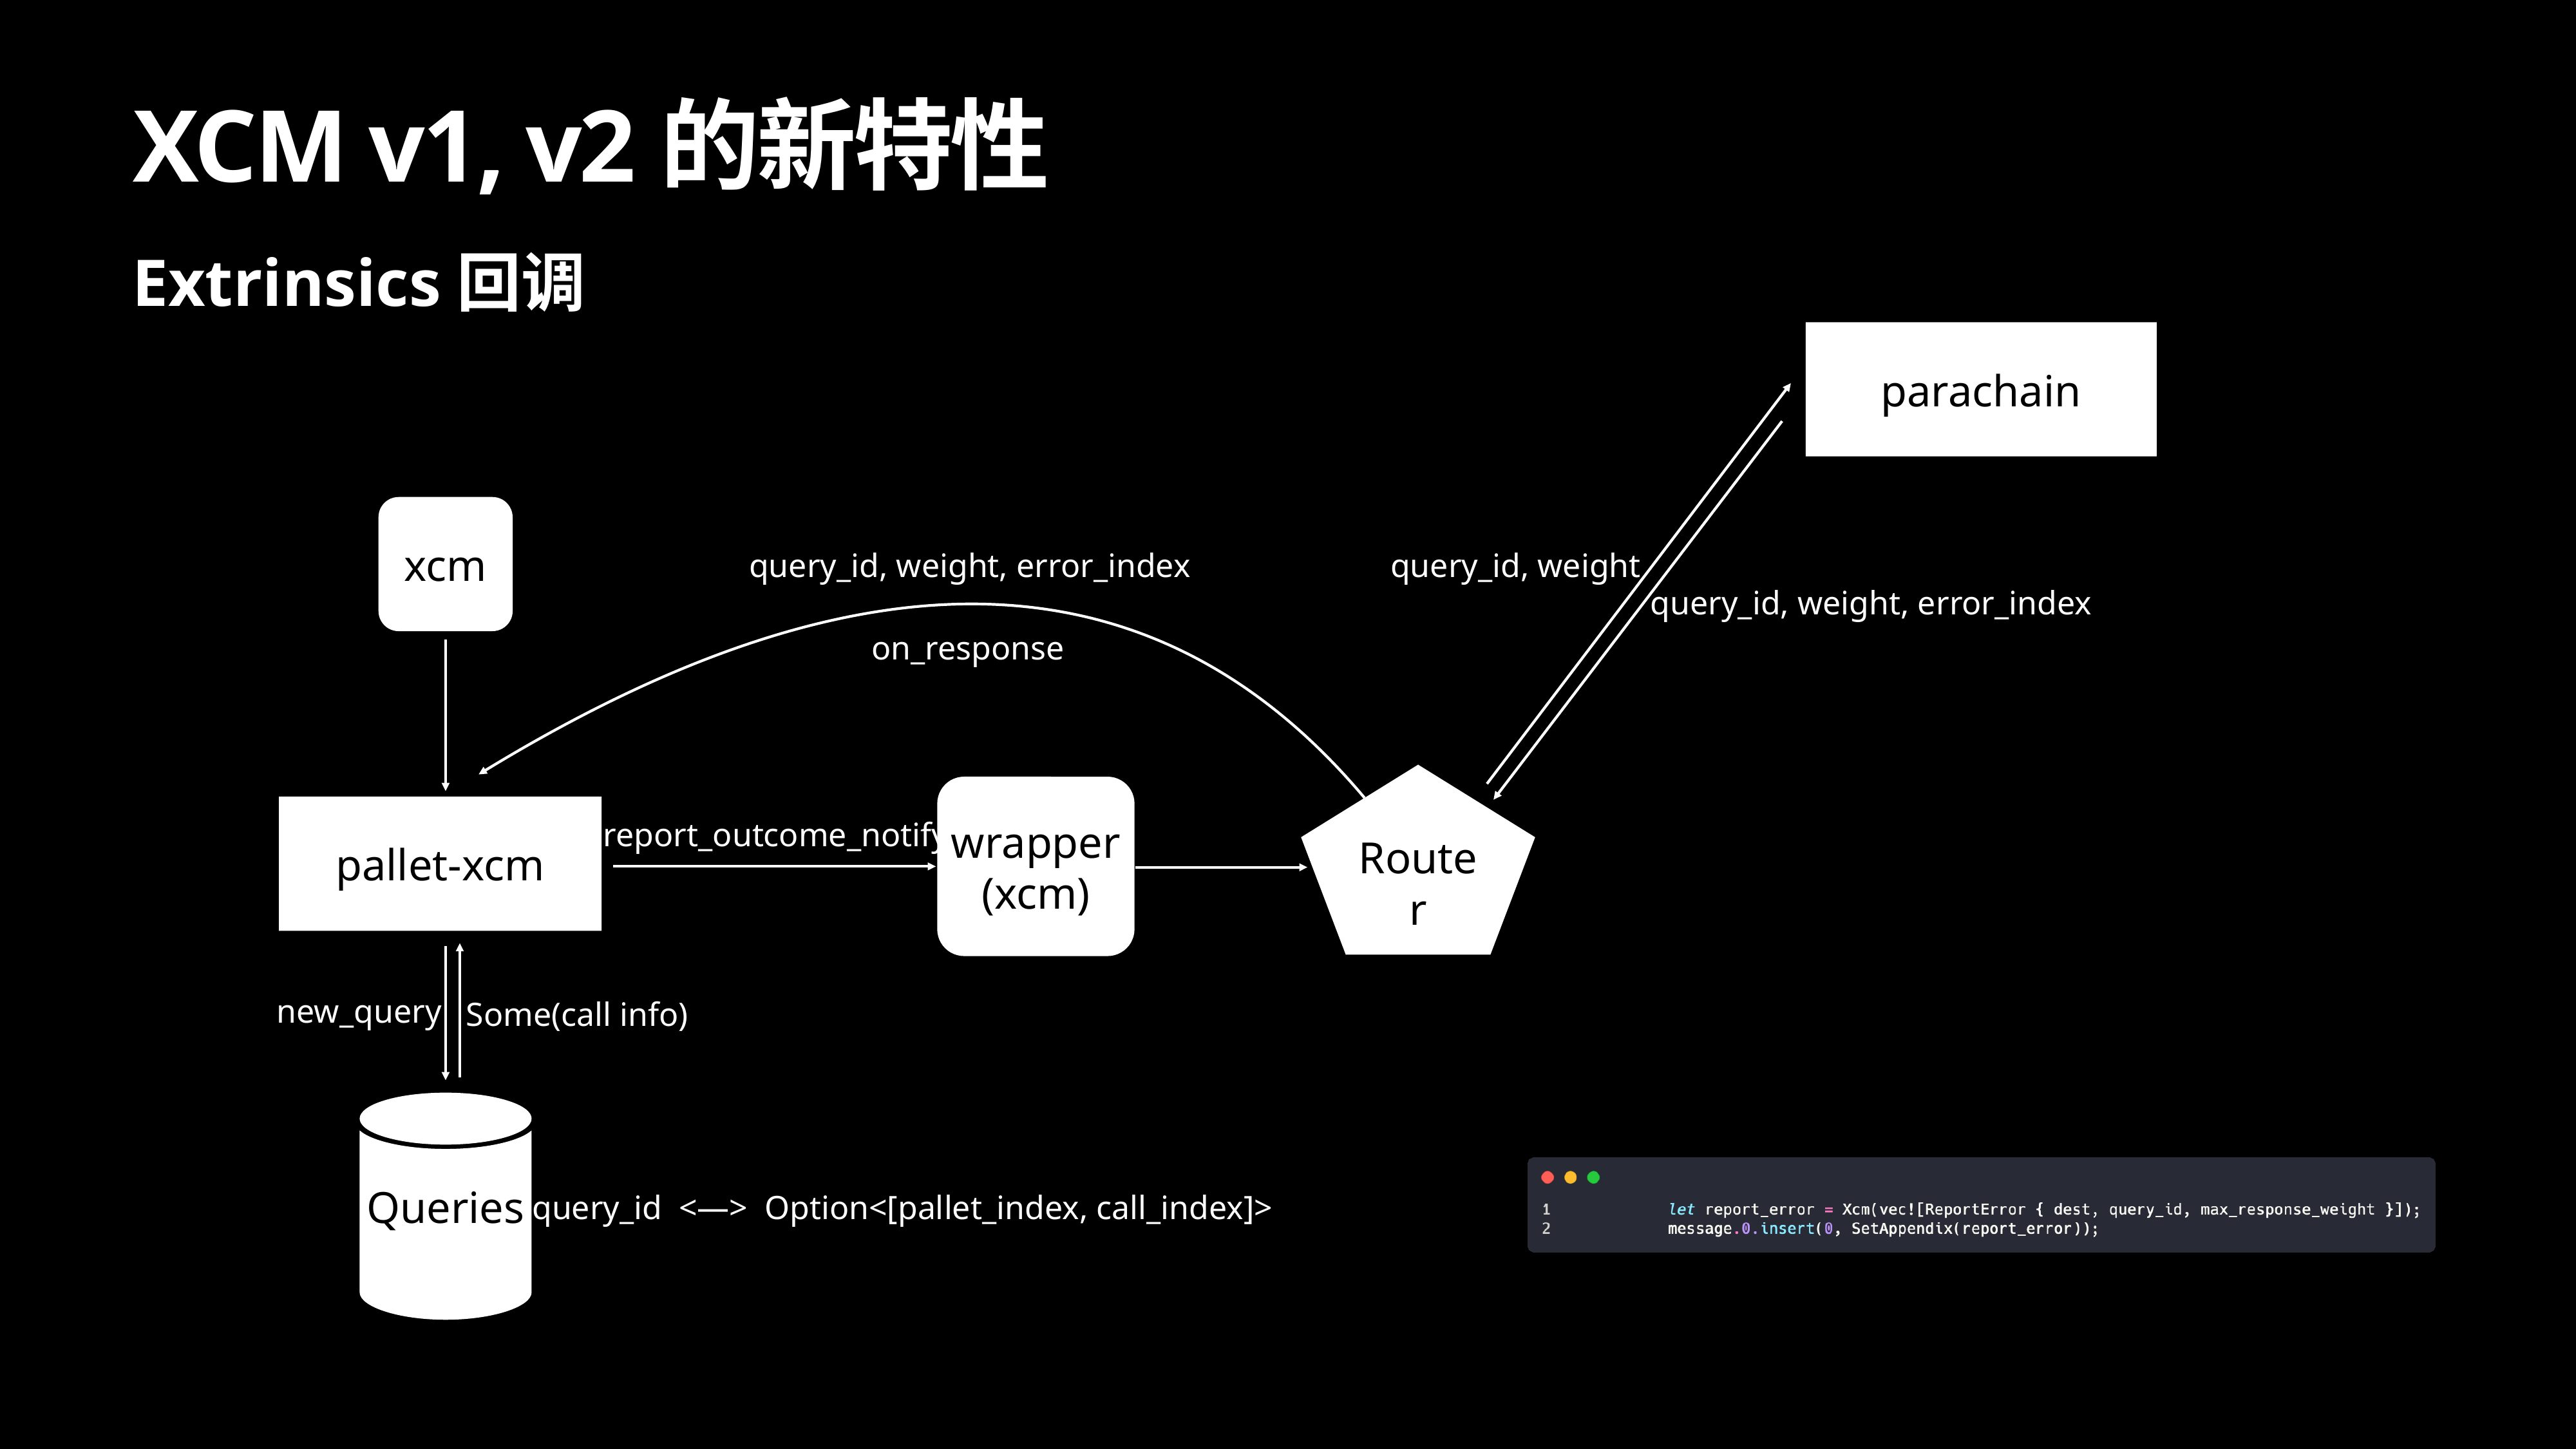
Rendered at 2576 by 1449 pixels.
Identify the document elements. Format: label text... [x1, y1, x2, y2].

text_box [937, 776, 1135, 956]
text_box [1301, 764, 1536, 955]
text_box [441, 1036, 450, 1081]
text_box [1805, 322, 2157, 457]
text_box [378, 497, 513, 632]
text_box [478, 603, 1335, 797]
text_box report_outcome_notify [602, 809, 937, 859]
text_box [613, 862, 936, 871]
text_box query_id <—> Option<[pallet_index, call_index]> [532, 1181, 1278, 1231]
picture [1481, 1099, 2481, 1311]
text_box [359, 1092, 532, 1320]
text_box new_query [271, 985, 448, 1036]
text_box [1135, 863, 1301, 871]
text_box query_id, weight, error_index [743, 539, 1197, 589]
title XCM v1, v2的新特性 [127, 100, 2449, 236]
text_box [1647, 383, 1791, 574]
text_box Some(call info) [460, 988, 694, 1038]
text_box [455, 943, 464, 1078]
list Extrinsics回调 [127, 236, 2449, 337]
text_box query_id, weight, error_index [1645, 577, 2098, 627]
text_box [278, 796, 602, 931]
text_box query_id, weight [1385, 539, 1647, 589]
text_box [441, 639, 450, 791]
text_box on_response [866, 622, 1070, 672]
